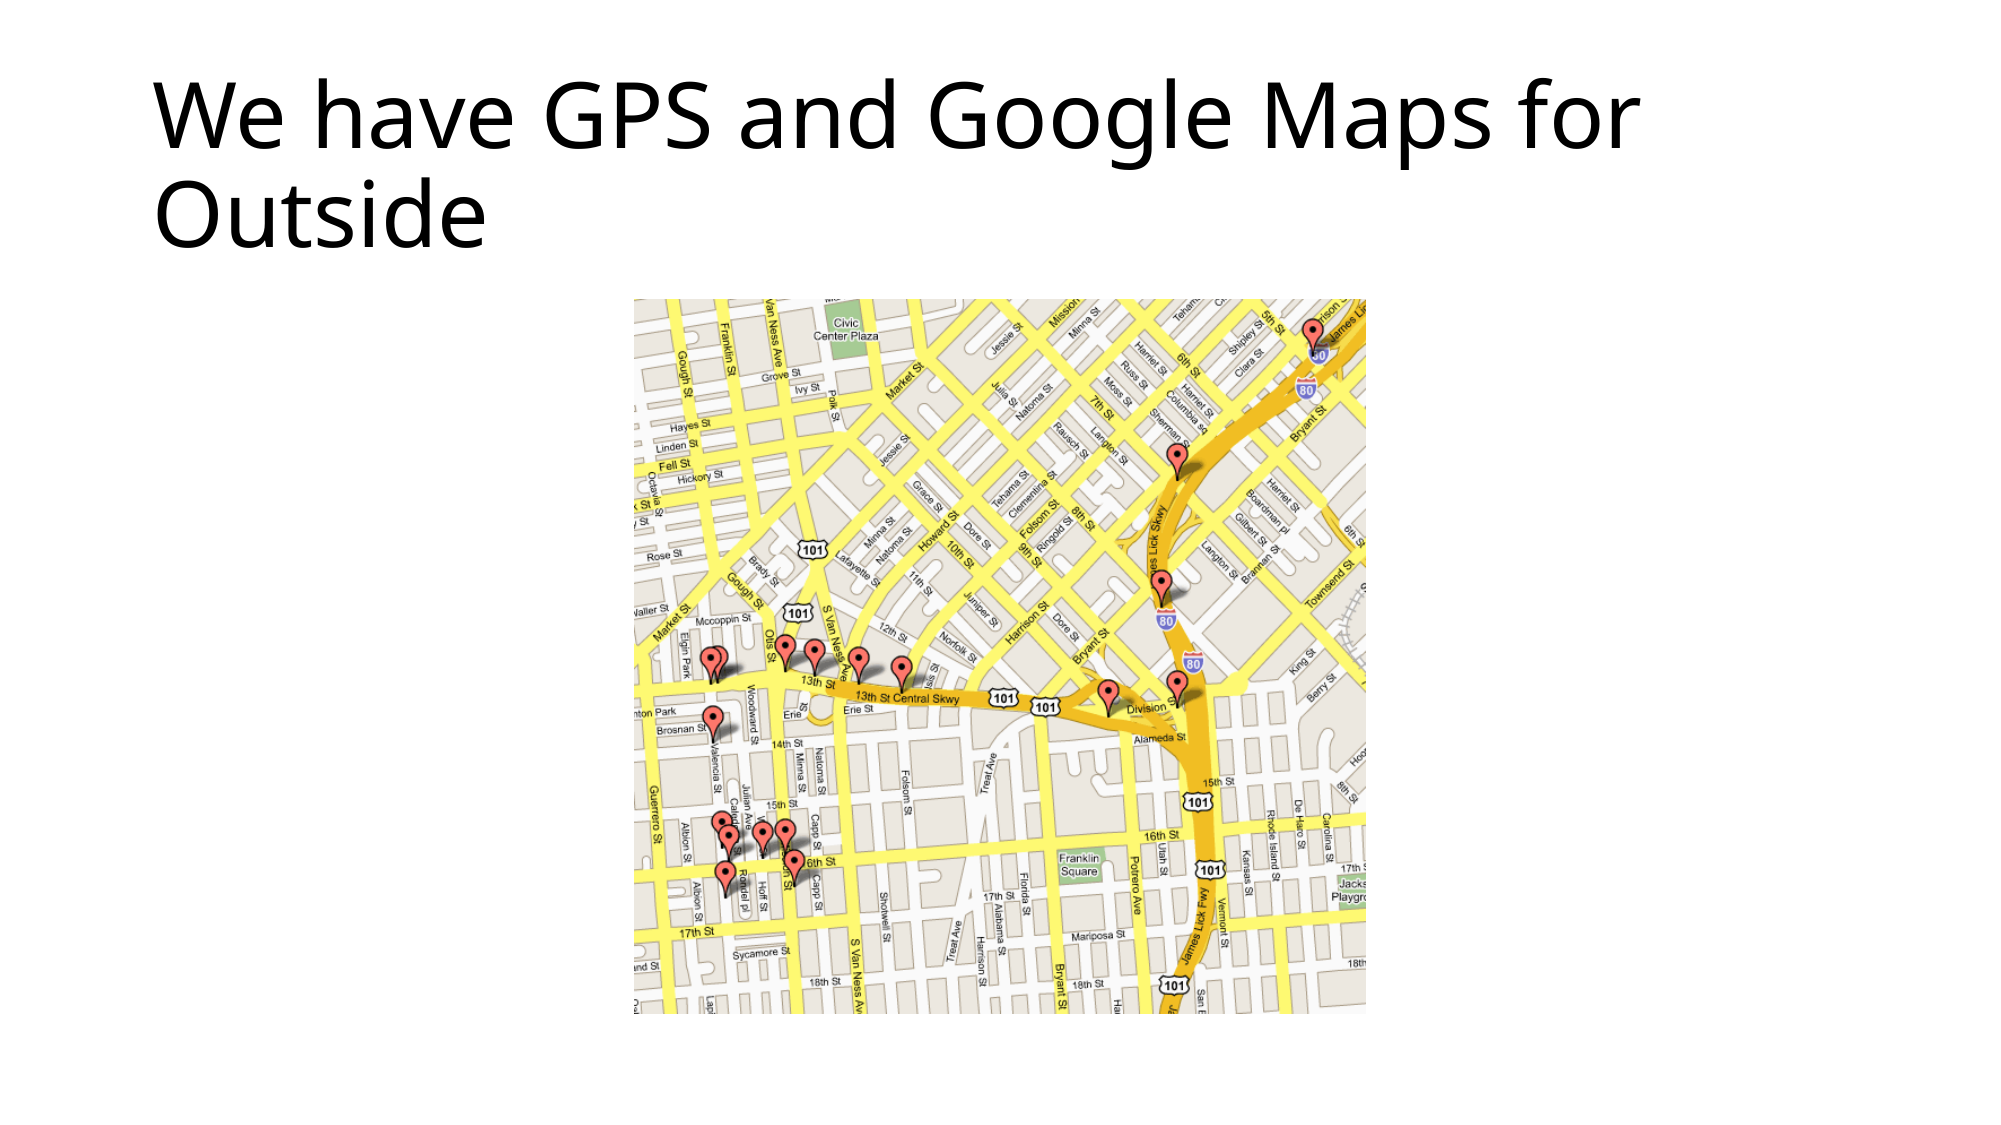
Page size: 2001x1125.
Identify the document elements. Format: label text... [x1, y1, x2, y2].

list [634, 299, 1366, 1014]
title We have GPS and Google Maps for Outside [137, 59, 1863, 278]
